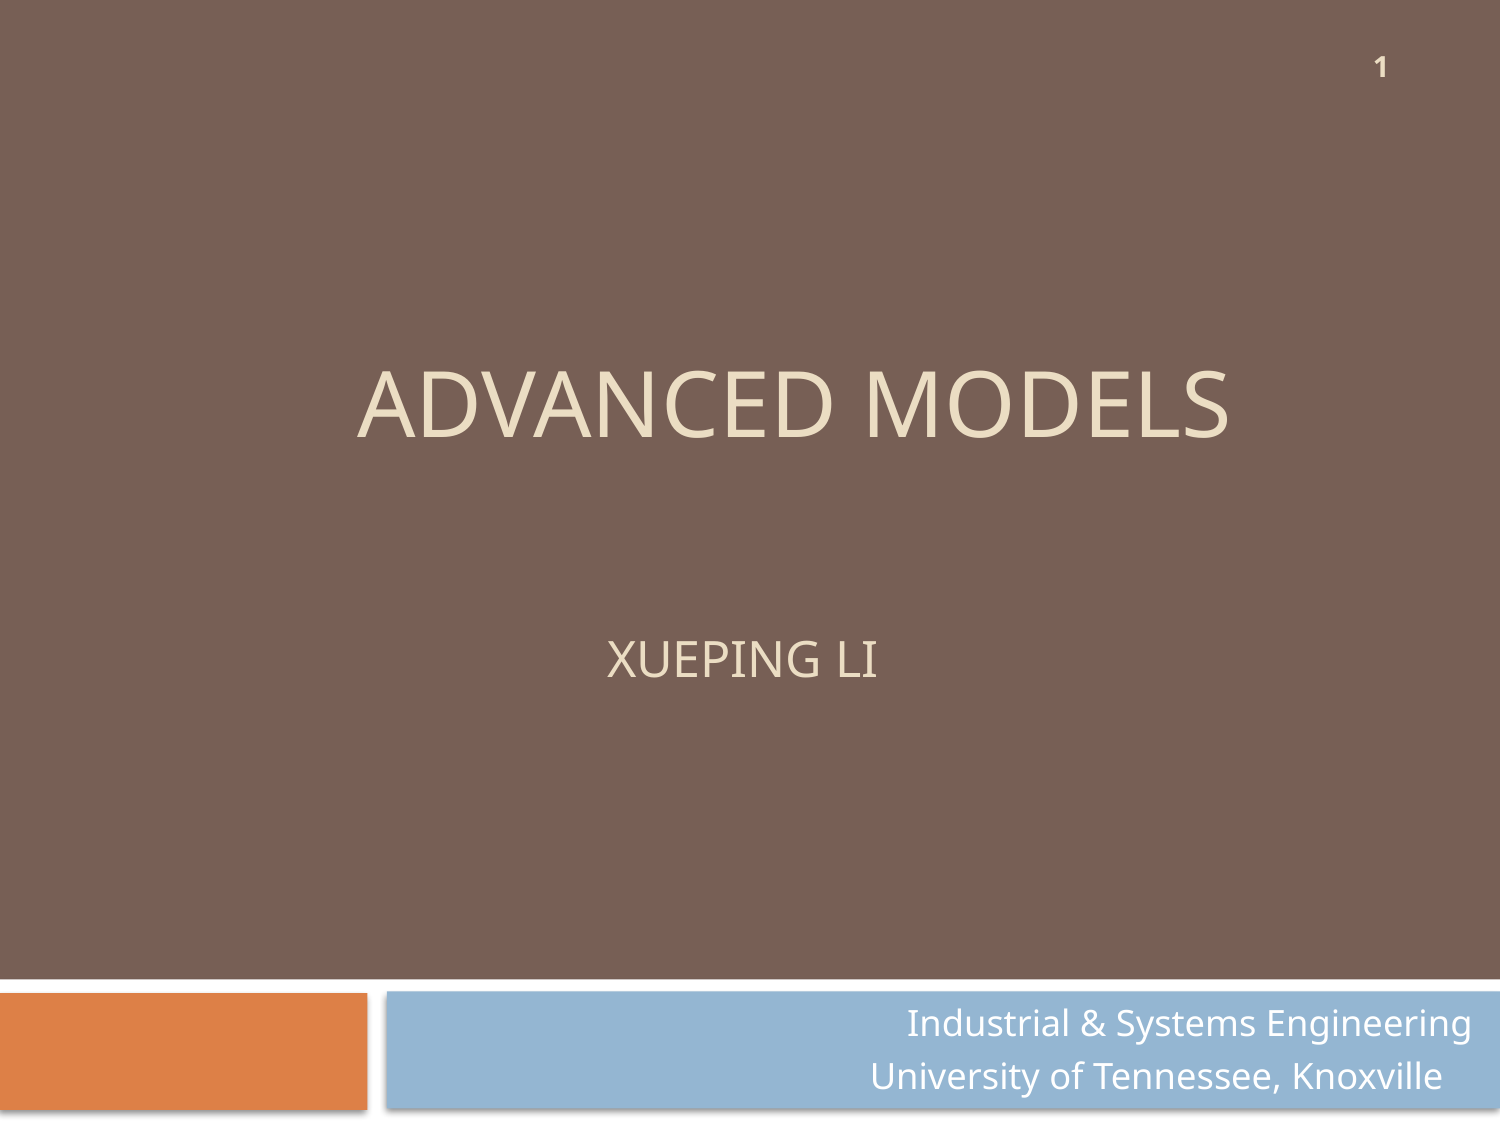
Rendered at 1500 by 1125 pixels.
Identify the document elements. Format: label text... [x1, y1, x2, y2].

text_box Xueping Li [211, 619, 1275, 695]
title Advanced Models [263, 162, 1327, 463]
subtitle Industrial & Systems Engineering University of Tennessee, Knoxville [387, 992, 1488, 1105]
slide_number 1 [1312, 37, 1450, 100]
